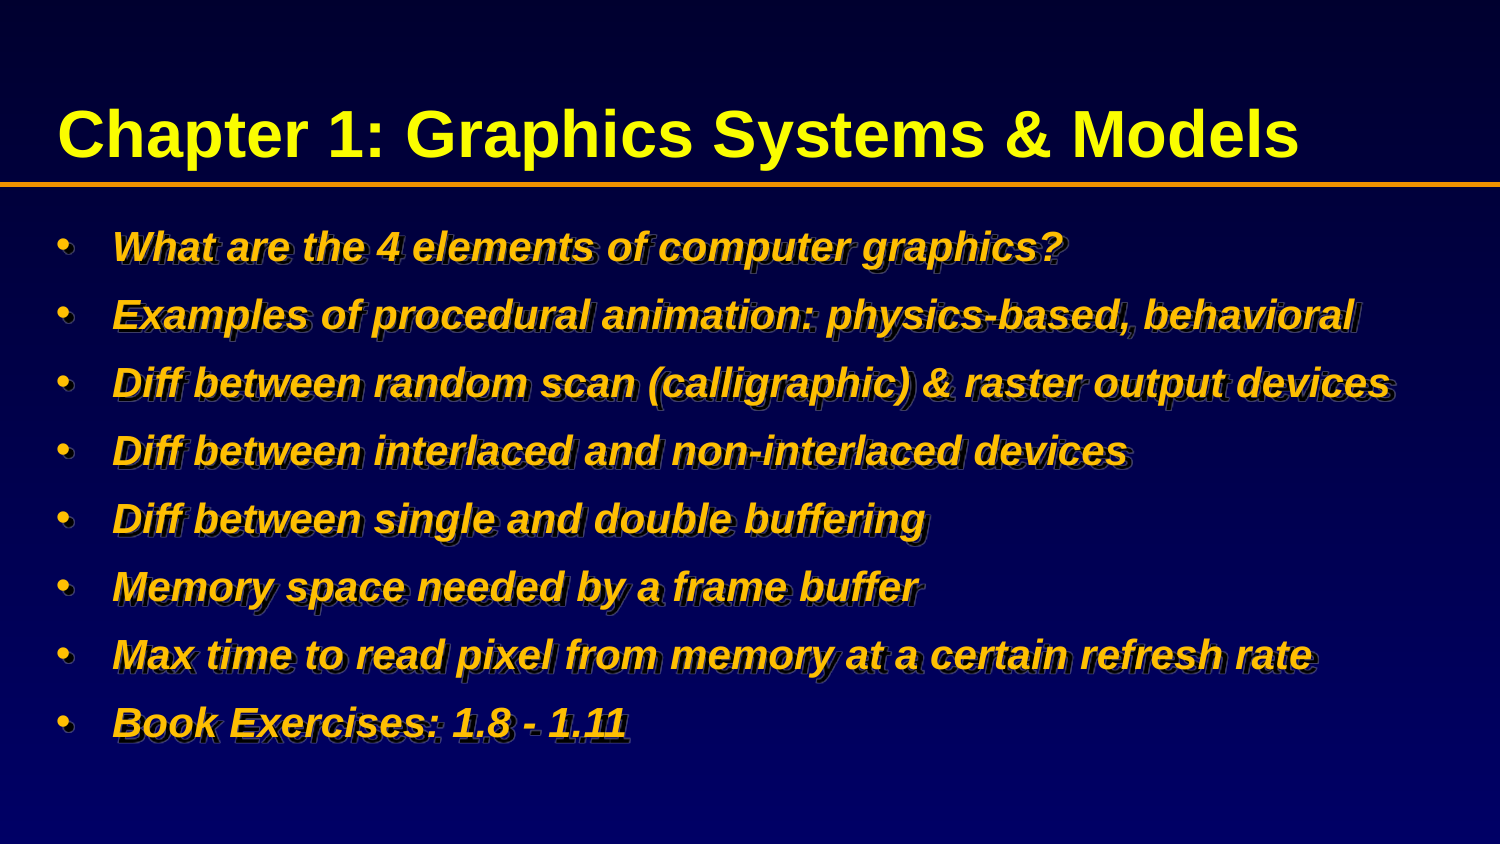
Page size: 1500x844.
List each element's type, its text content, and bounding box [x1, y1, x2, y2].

title Chapter 1: Graphics Systems & Models [42, 37, 1450, 179]
list What are the 4 elements of computer graphics? Examples of procedural animation: physics-based, behavioral Diff between random scan (calligraphic) & raster output devices Diff between interlaced and non-interlaced devices Diff between single and double buffering Memory space needed by a frame buffer Max time to read pixel from memory at a certain refresh rate Book Exercises: 1.8 - 1.11 [40, 206, 1450, 807]
